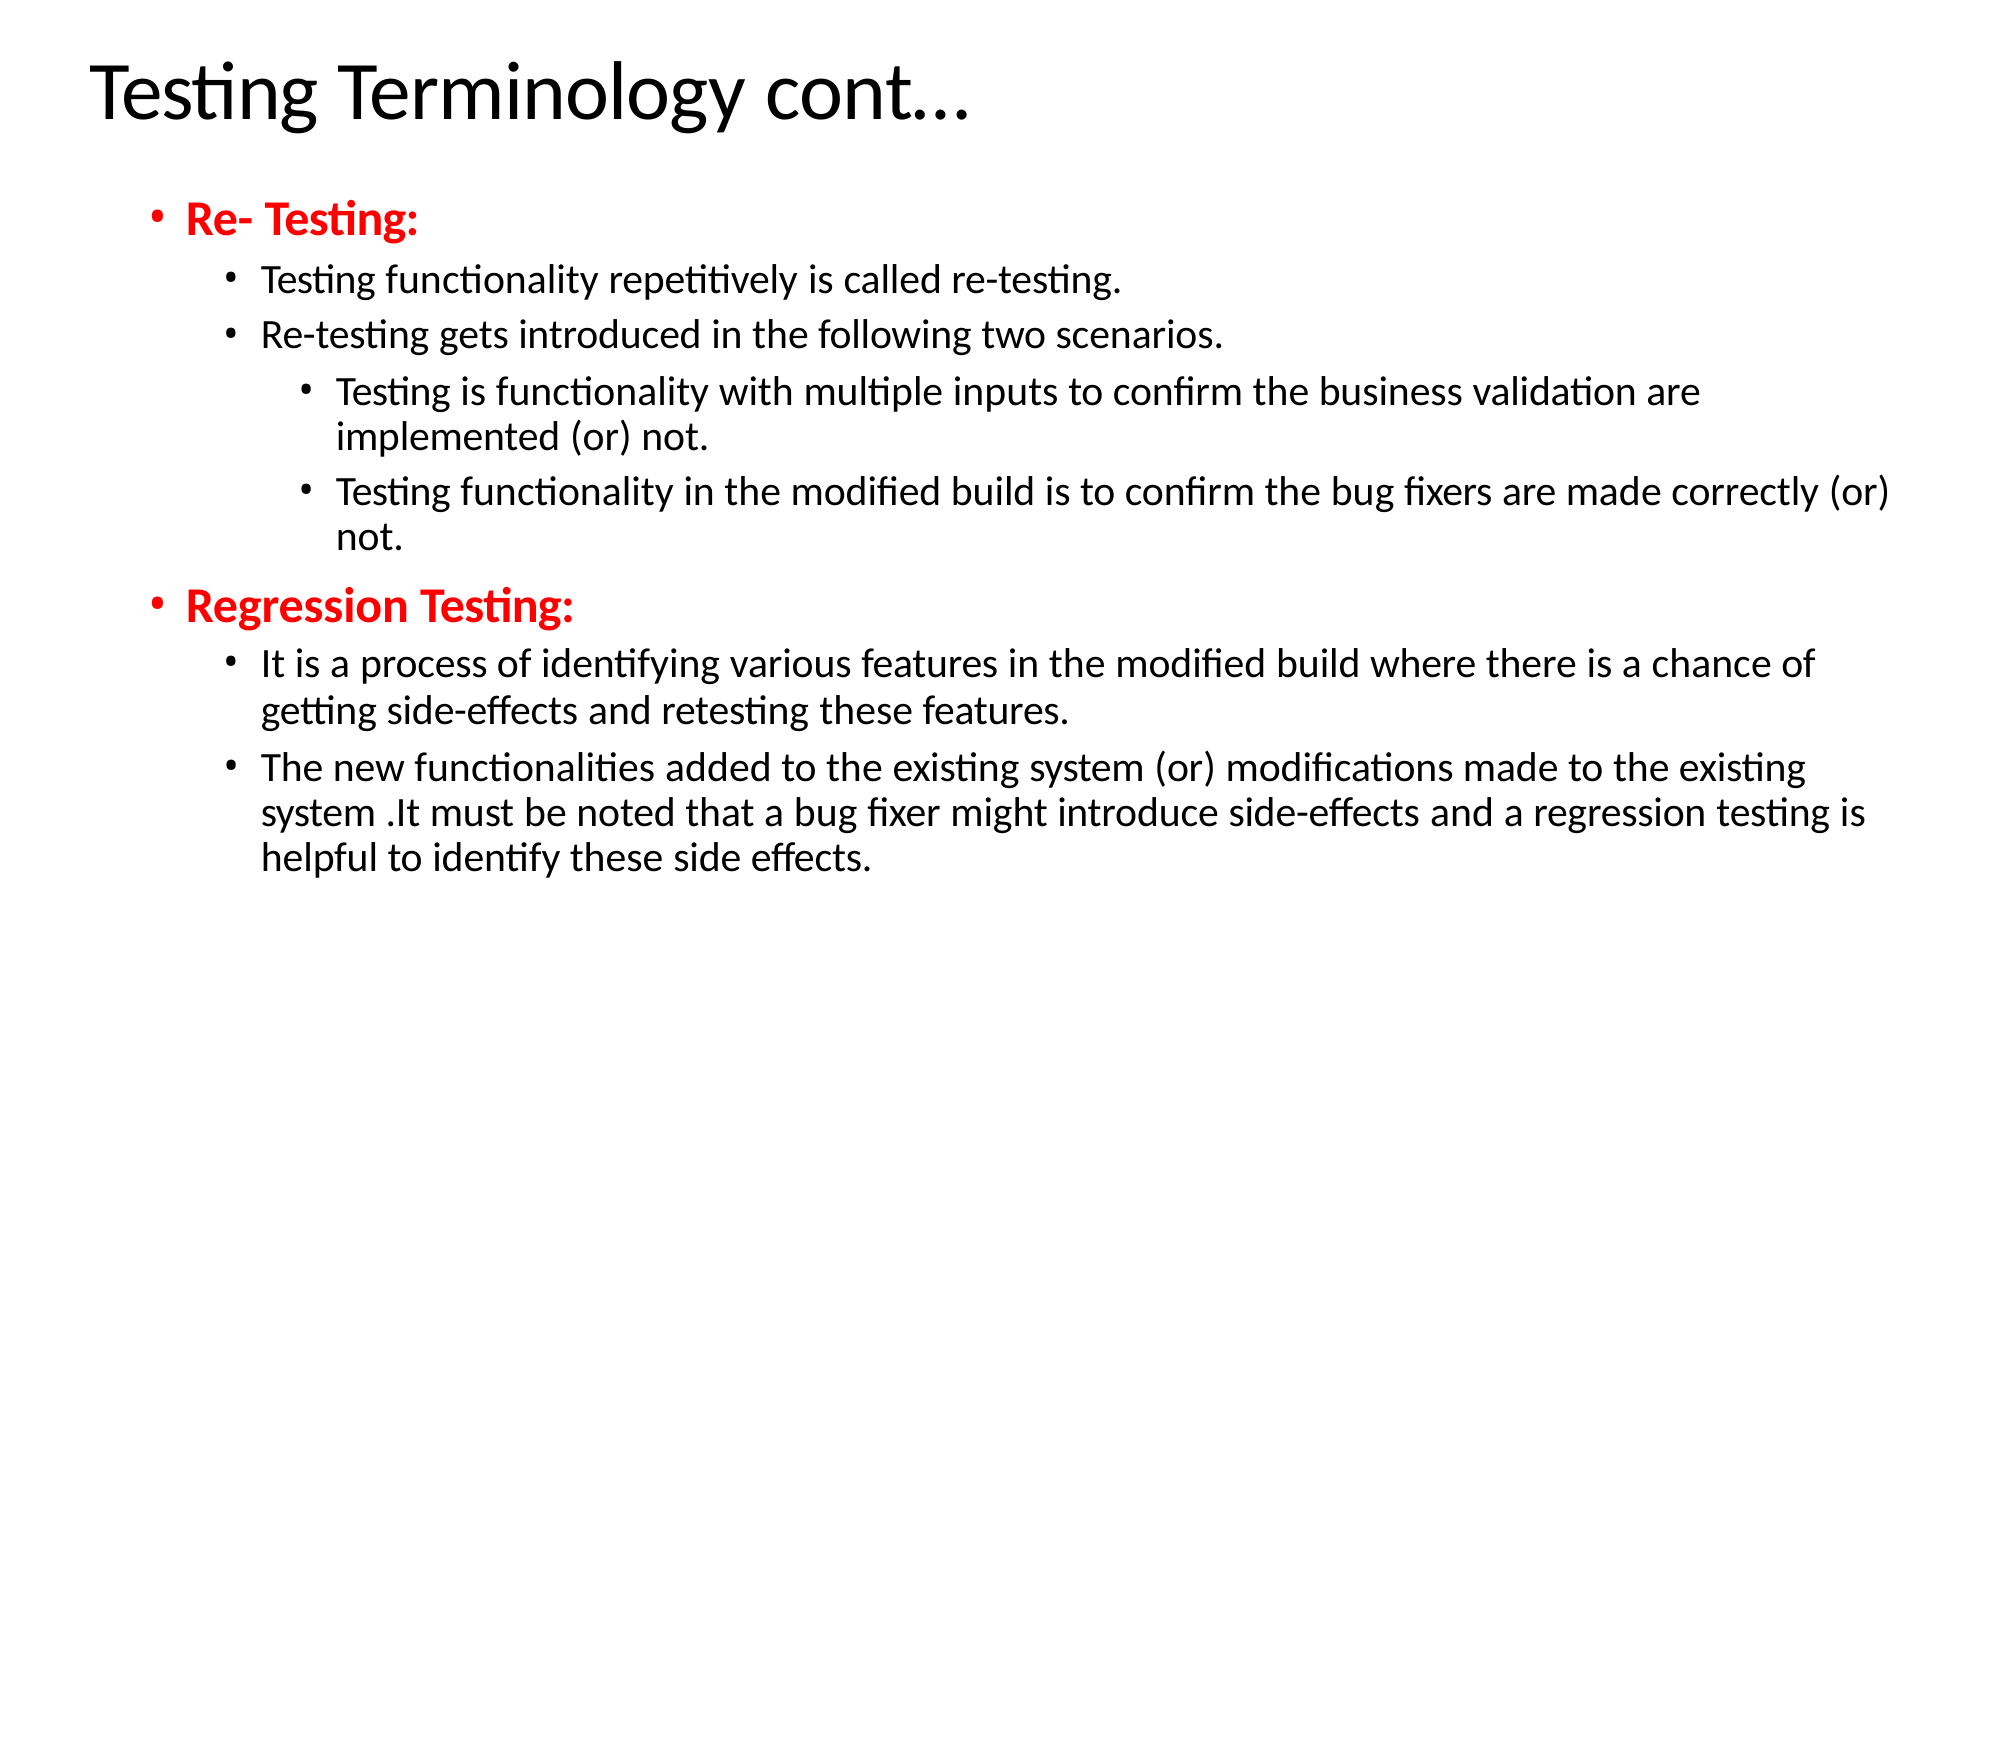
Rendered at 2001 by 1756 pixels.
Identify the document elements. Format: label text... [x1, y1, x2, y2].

title Testing Terminology cont… [87, 34, 990, 330]
text_box Re- Testing: Testing functionality repetitively is called re-testing. Re-testing gets introduced in the following two scenarios. Testing is functionality with multiple inputs to confirm the business validation are implemented (or) not. Testing functionality in the modified build is to confirm the bug fixers are made correctly (or) not. Regression Testing: It is a process of identifying various features in the modified build where there is a chance of getting side-effects and retesting these features. The new functionalities added to the existing system (or) modifications made to the existing system .It must be noted that a bug fixer might introduce side-effects and a regression testing is helpful to identify these side effects. [146, 176, 1901, 880]
